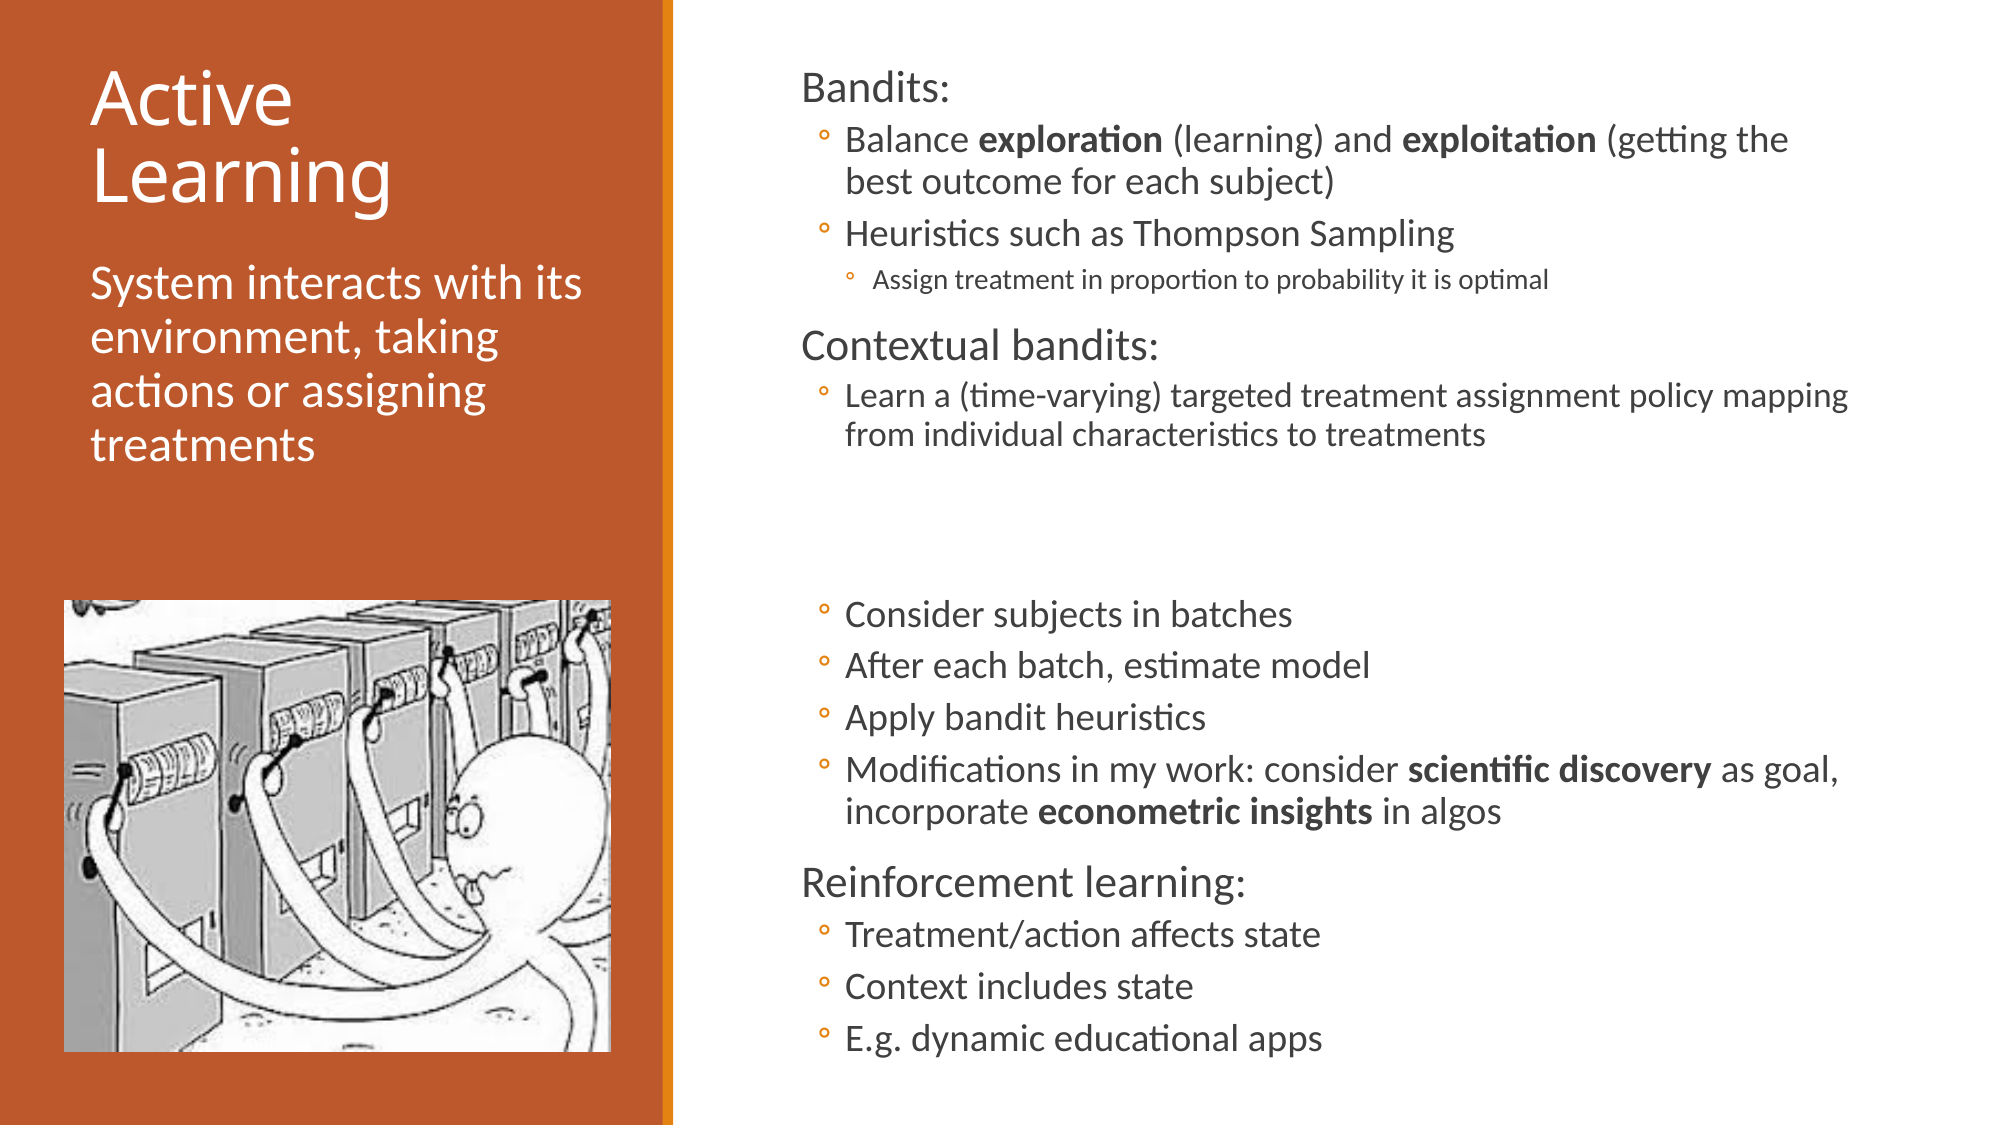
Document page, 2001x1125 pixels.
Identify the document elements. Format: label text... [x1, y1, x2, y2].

picture [63, 600, 611, 1053]
list System interacts with its environment, taking actions or assigning treatments [75, 248, 600, 597]
title Active Learning [75, 97, 600, 225]
